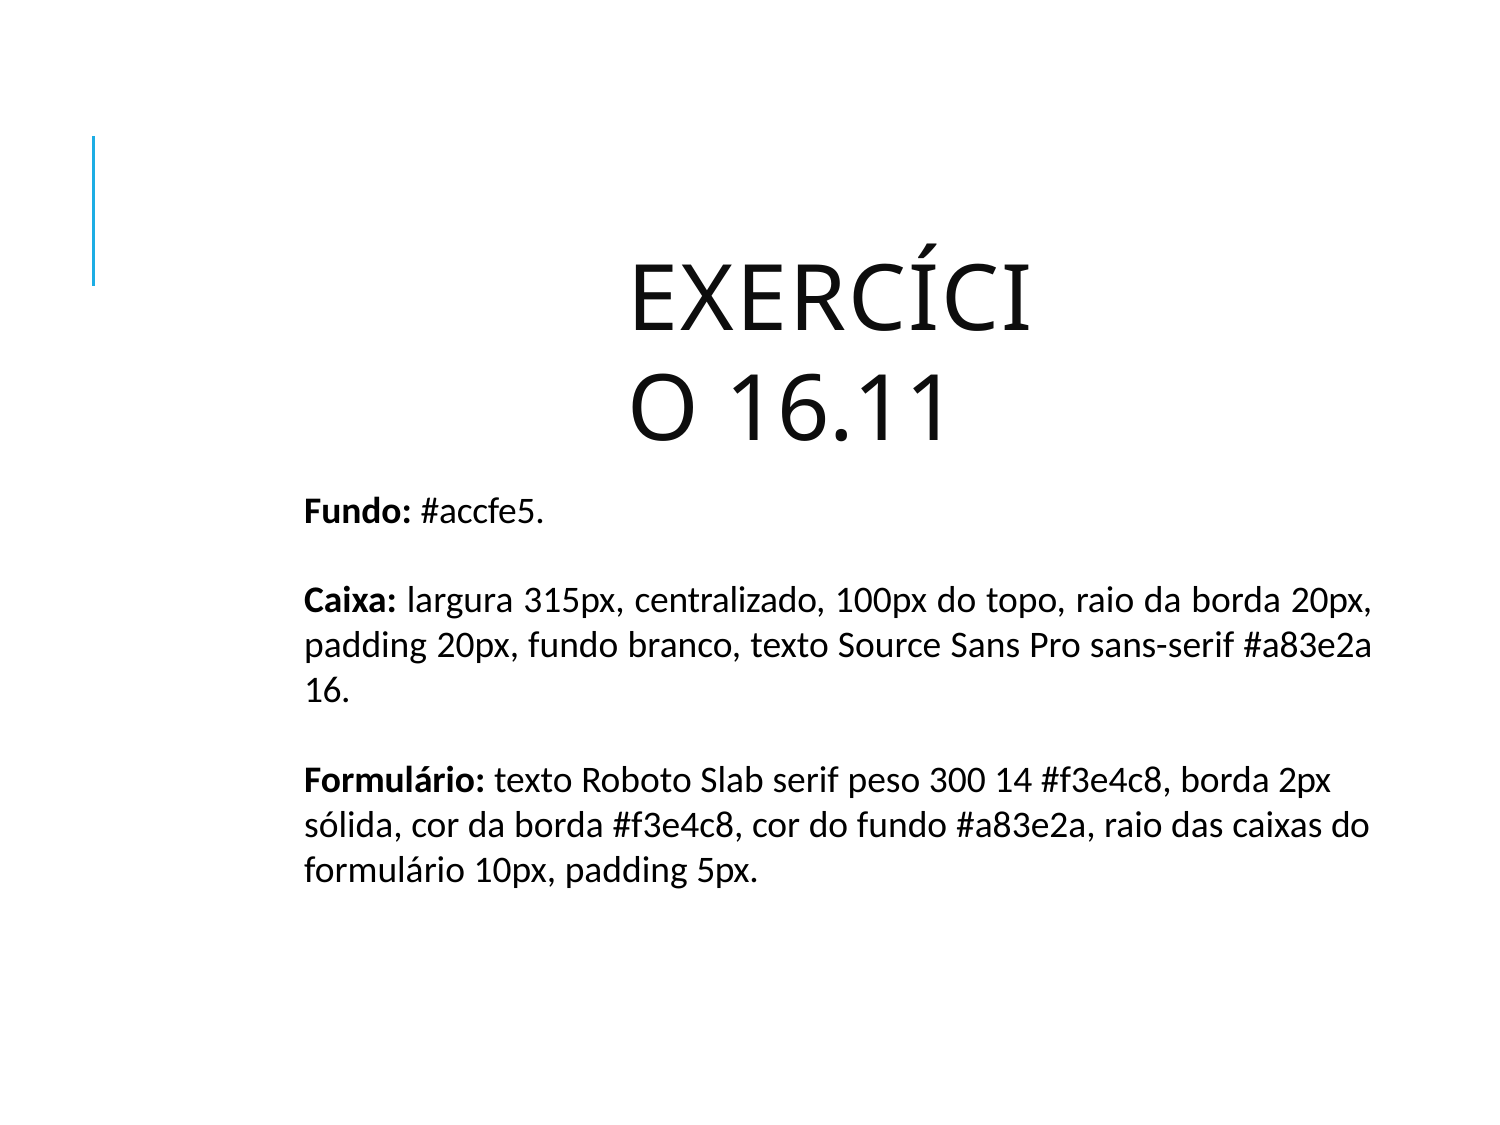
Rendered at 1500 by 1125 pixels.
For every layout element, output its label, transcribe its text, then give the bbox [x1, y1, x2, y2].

text_box Fundo: #accfe5. Caixa: largura 315px, centralizado, 100px do topo, raio da borda 20px, padding 20px, fundo branco, texto Source Sans Pro sans-serif #a83e2a 16. Formulário: texto Roboto Slab serif peso 300 14 #f3e4c8, borda 2px sólida, cor da borda #f3e4c8, cor do fundo #a83e2a, raio das caixas do formulário 10px, padding 5px. [302, 484, 1375, 890]
title Exercício 16.11 [625, 236, 1040, 460]
